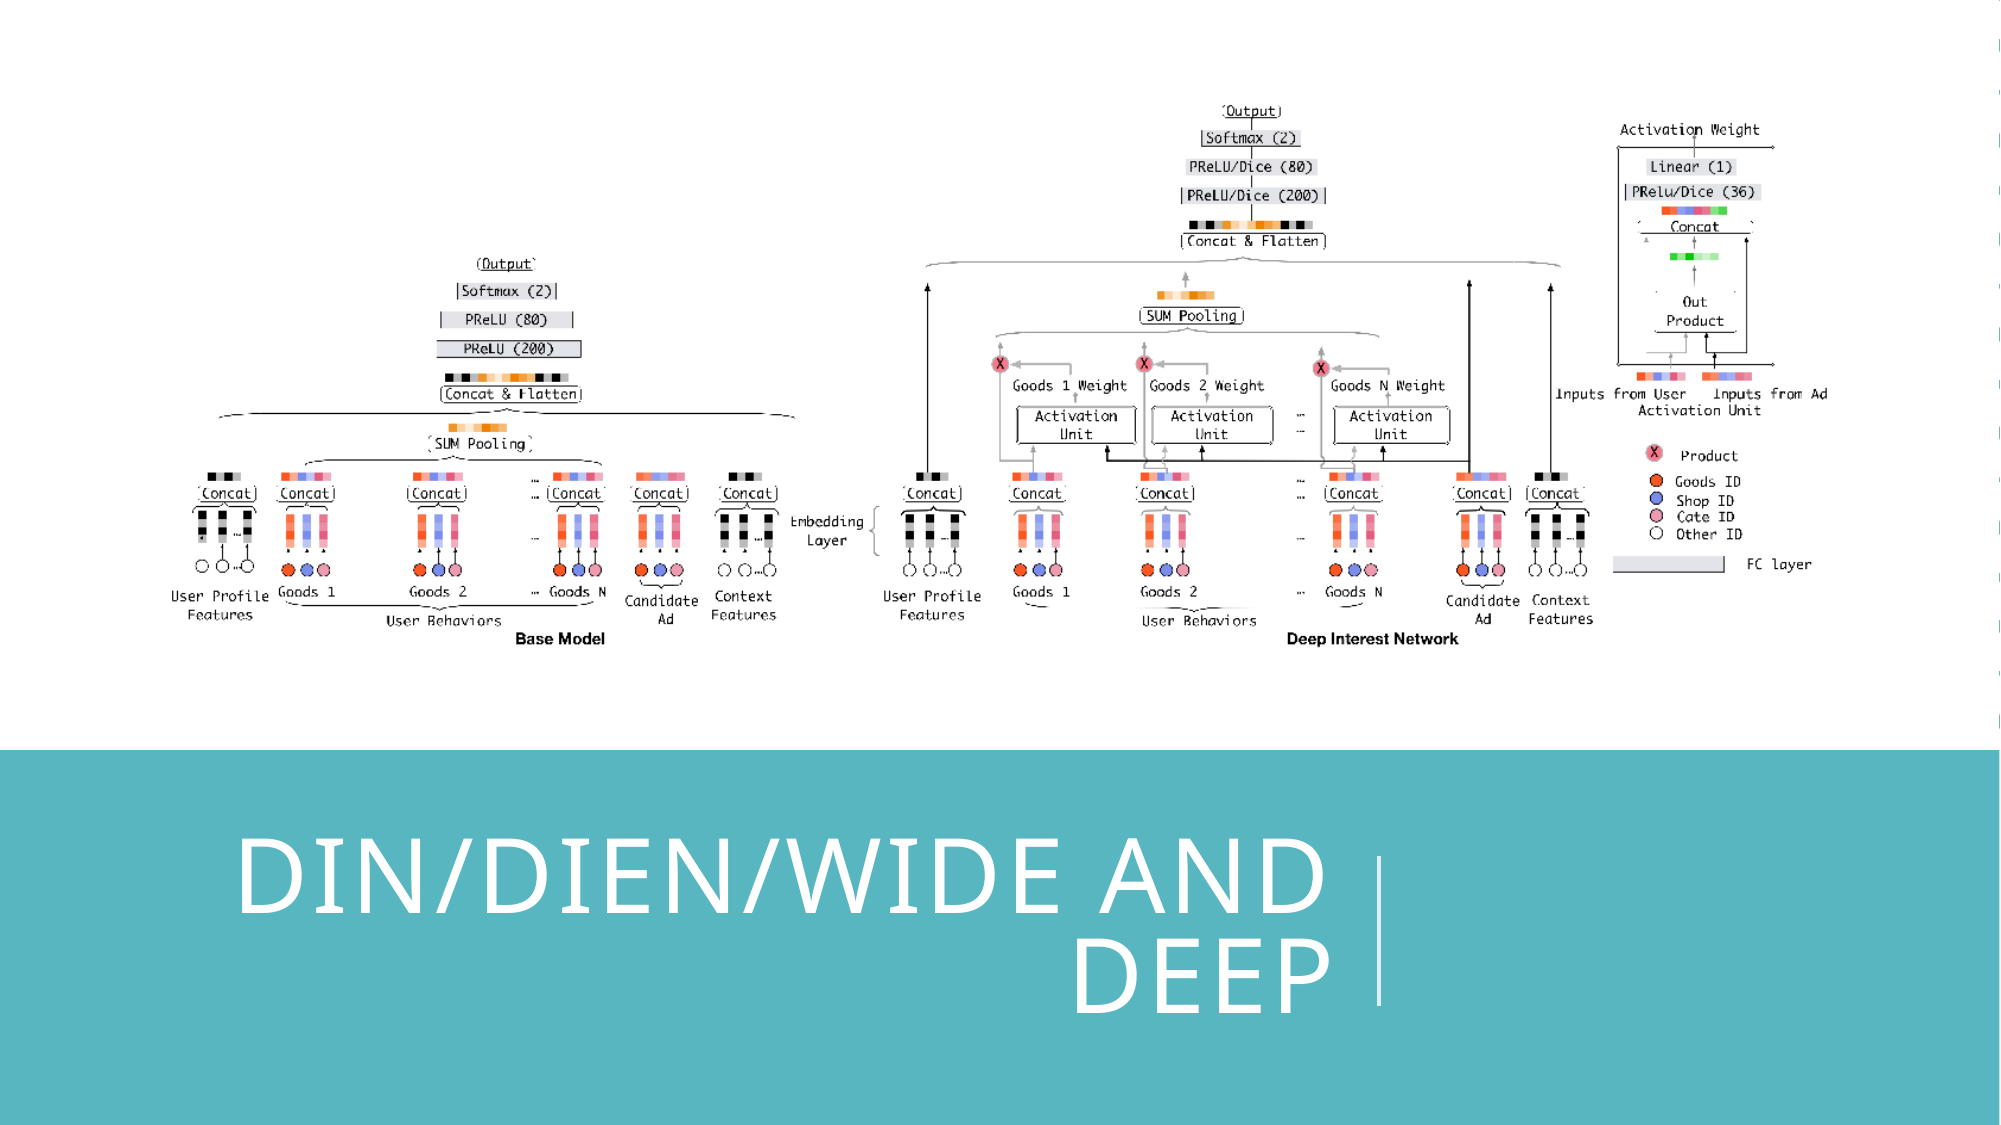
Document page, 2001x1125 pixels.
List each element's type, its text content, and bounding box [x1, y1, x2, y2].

picture [171, 104, 1828, 648]
text_box [0, 0, 2000, 749]
title Din/DIEN/Wide and deep [75, 813, 1350, 1054]
text_box [0, 749, 2000, 1125]
